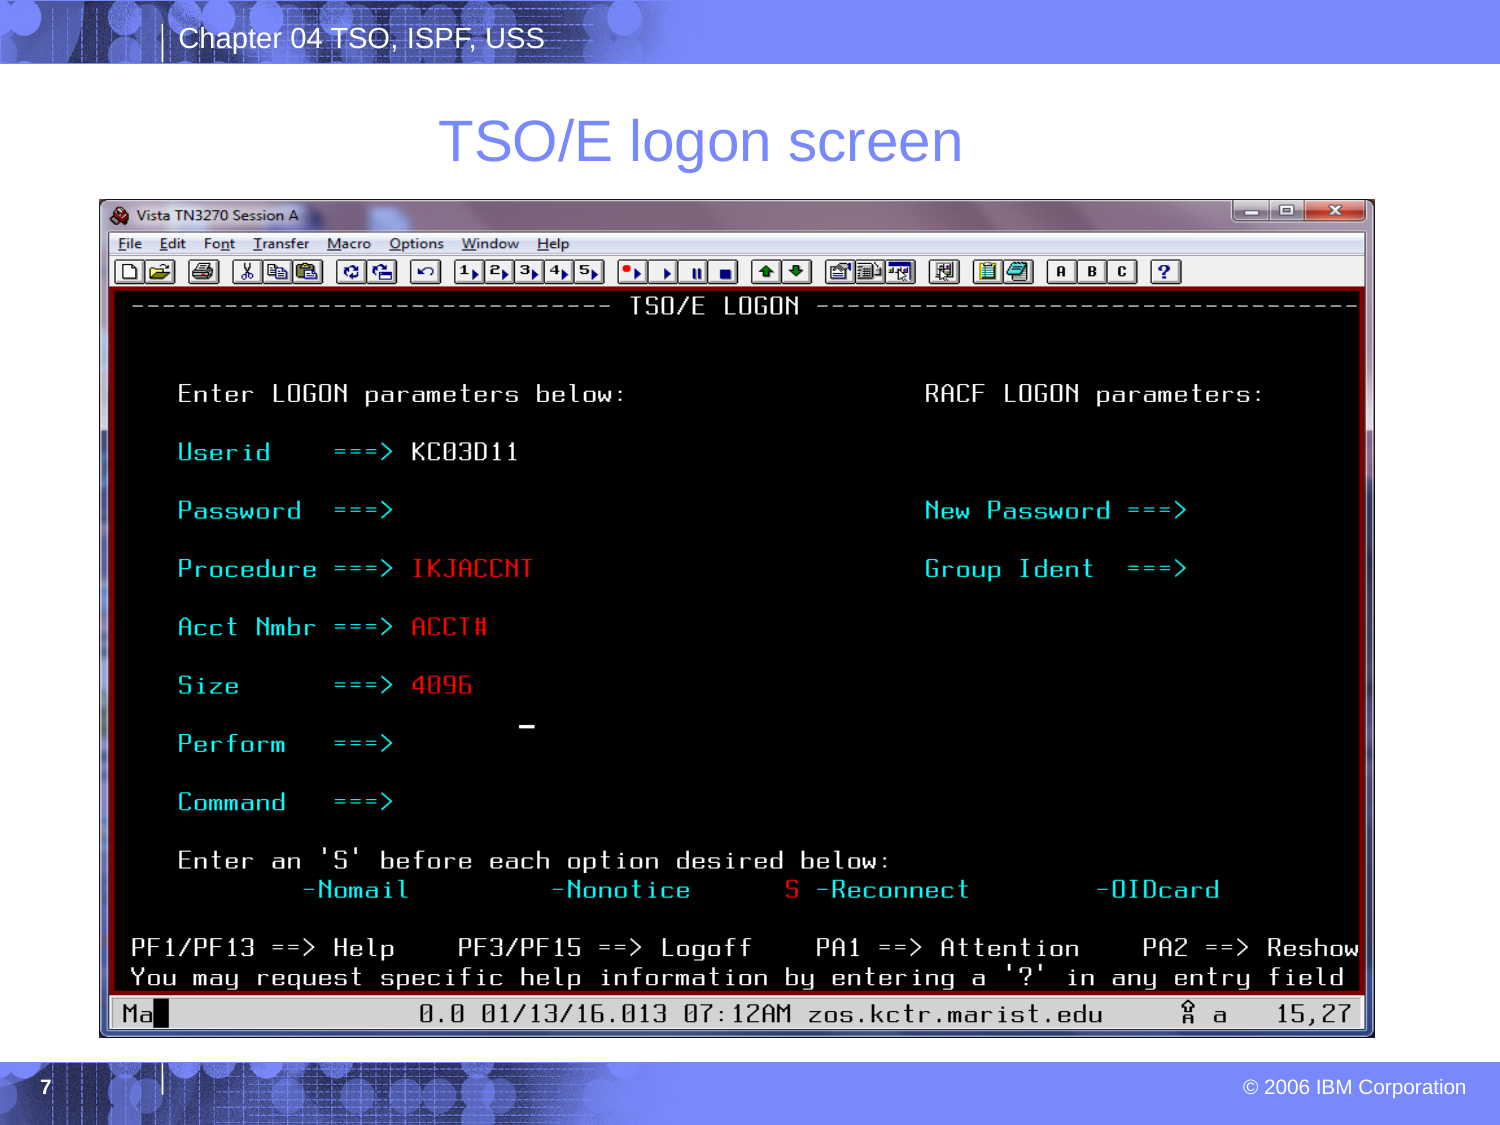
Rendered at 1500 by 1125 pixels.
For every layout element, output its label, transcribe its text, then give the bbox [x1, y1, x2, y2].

picture [0, 1063, 1500, 1125]
title TSO/E logon screen [25, 99, 1379, 182]
slide_number 7 [25, 1066, 191, 1120]
picture [99, 199, 1376, 1038]
picture [1, 1, 1500, 63]
